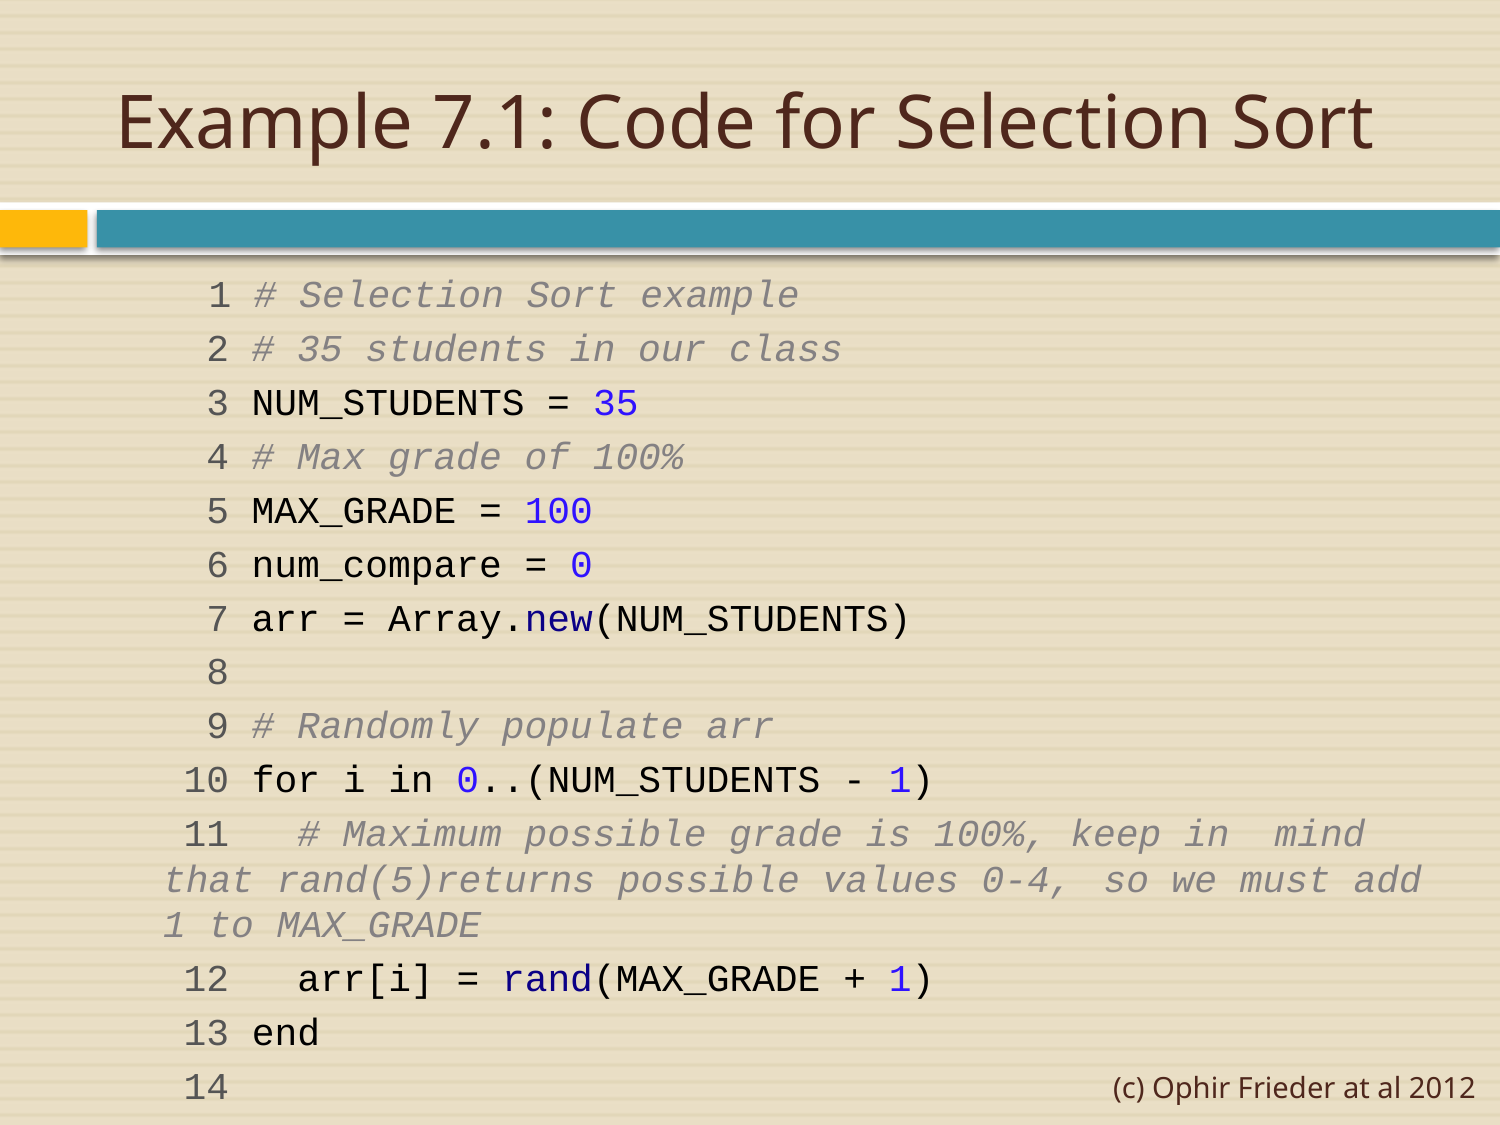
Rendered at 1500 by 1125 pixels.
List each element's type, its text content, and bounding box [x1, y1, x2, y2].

list 1 # Selection Sort example 2 # 35 students in our class 3 NUM_STUDENTS = 35 4 # Max grade of 100% 5 MAX_GRADE = 100 6 num_compare = 0 7 arr = Array.new(NUM_STUDENTS) 8 9 # Randomly populate arr 10 for i in 0..(NUM_STUDENTS - 1) 11 # Maximum possible grade is 100%, keep in mind that rand(5)returns possible values 0-4, so we must add 1 to MAX_GRADE 12 arr[i] = rand(MAX_GRADE + 1) 13 end 14 [100, 262, 1438, 1125]
title Example 7.1: Code for Selection Sort [100, 37, 1438, 200]
footer (c) Ophir Frieder at al 2012 [601, 1056, 1491, 1117]
